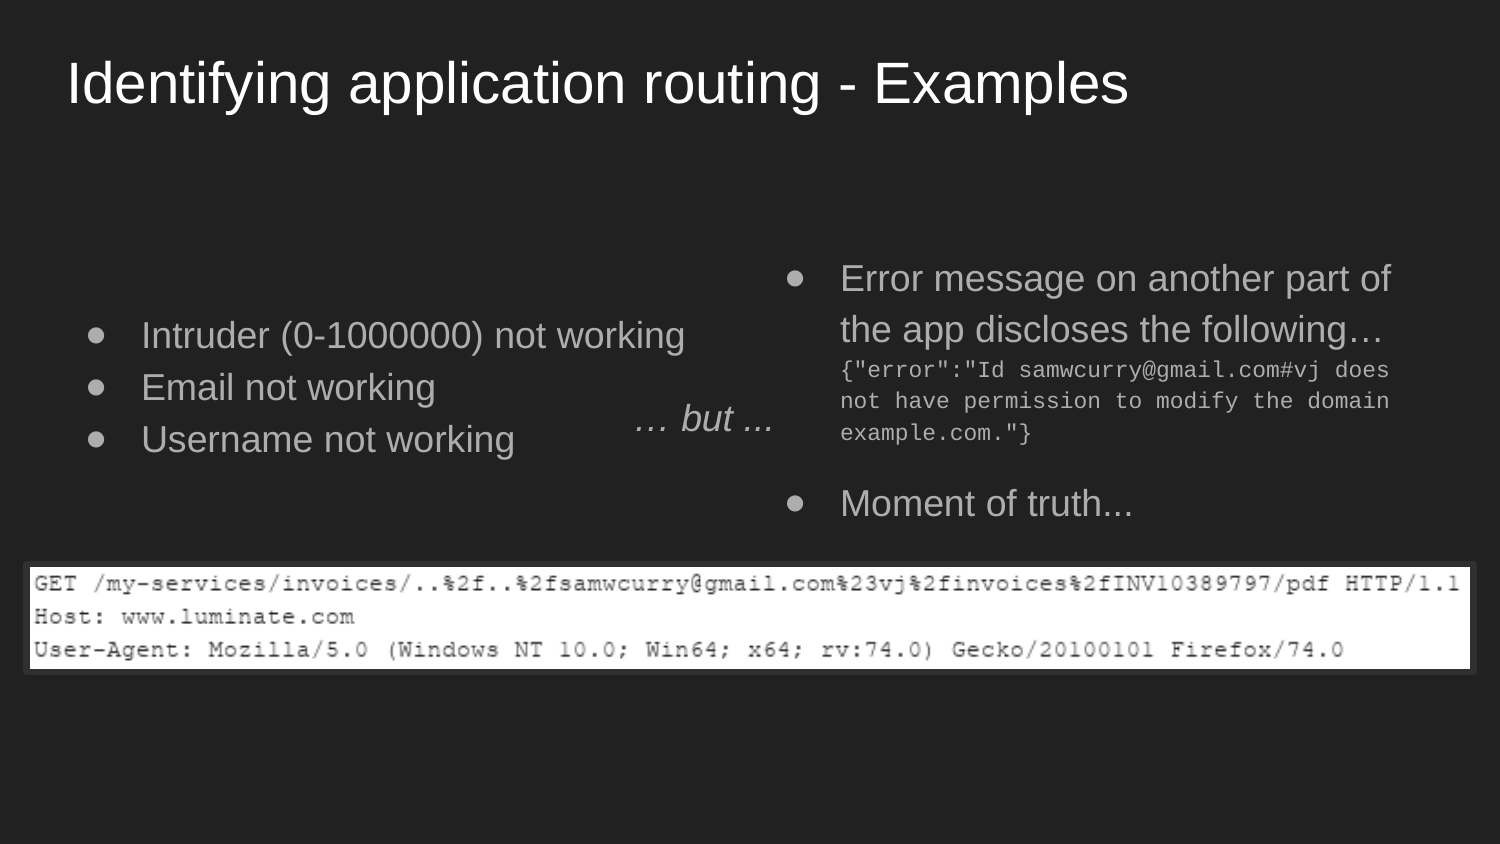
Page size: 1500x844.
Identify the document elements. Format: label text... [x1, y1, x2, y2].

text_box … but ... [618, 372, 800, 460]
title Identifying application routing - Examples [51, 30, 1449, 125]
picture [29, 567, 1471, 670]
text_box Intruder (0-1000000) not working Email not working Username not working [51, 289, 749, 471]
text_box Error message on another part of the app discloses the following… {"error":"Id samwcurry@gmail.com#vj does not have permission to modify the domain example.com."} Moment of truth... [749, 231, 1455, 528]
